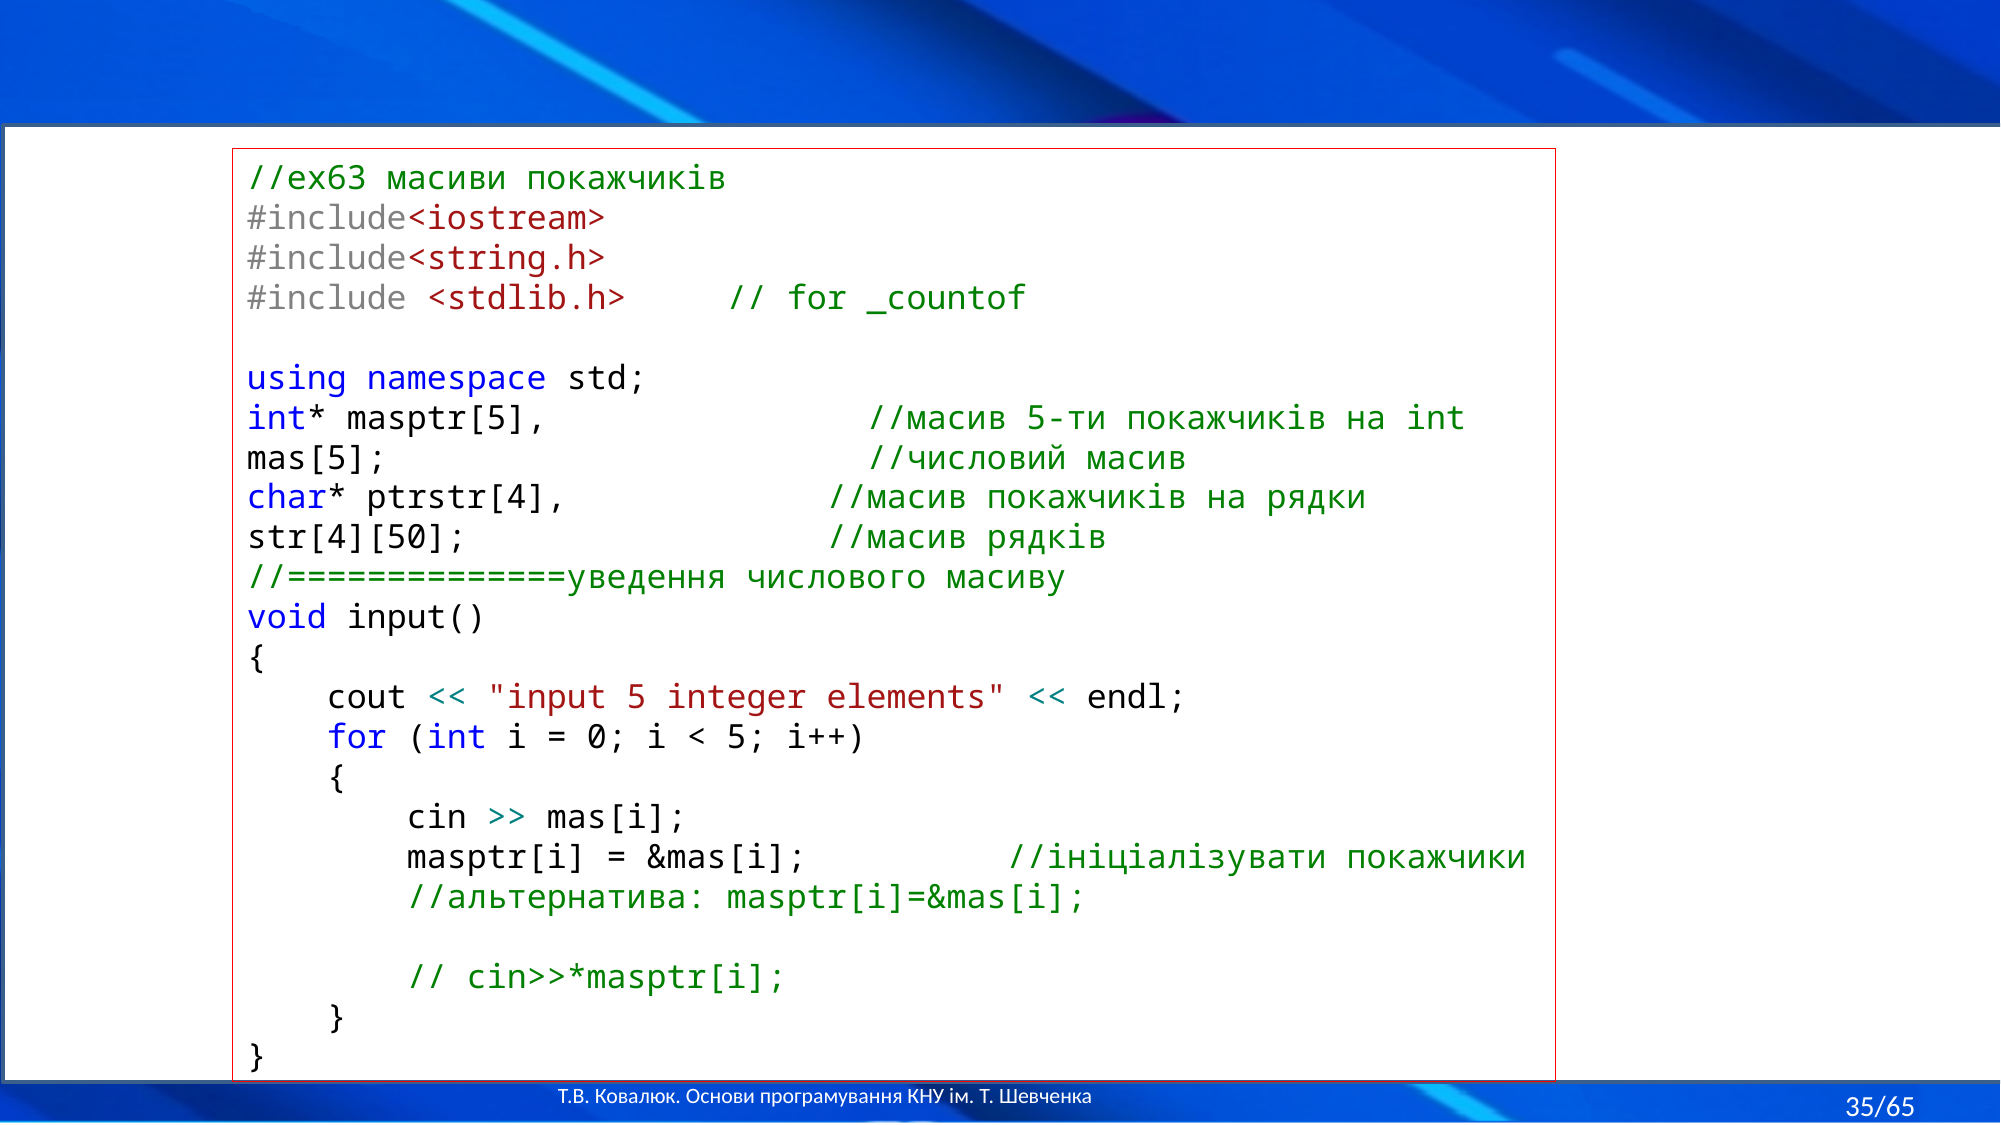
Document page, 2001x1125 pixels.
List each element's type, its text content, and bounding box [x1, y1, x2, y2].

picture [483, 0, 2000, 123]
text_box //ex63 масиви покажчиків #include<iostream> #include<string.h> #include <stdlib.h> // for _countof using namespace std; int* masptr[5], //масив 5-ти покажчиків на int mas[5]; //числовий масив char* ptrstr[4], //масив покажчиків на рядки str[4][50]; //масив рядків //==============уведення числового масиву void input() { cout << "input 5 integer elements" << endl; for (int i = 0; i < 5; i++) { cin >> mas[i]; masptr[i] = &mas[i]; //ініціалізувати покажчики //альтернатива: masptr[i]=&mas[i]; // cin>>*masptr[i]; } } [232, 148, 1556, 1082]
picture [0, 0, 2000, 1125]
